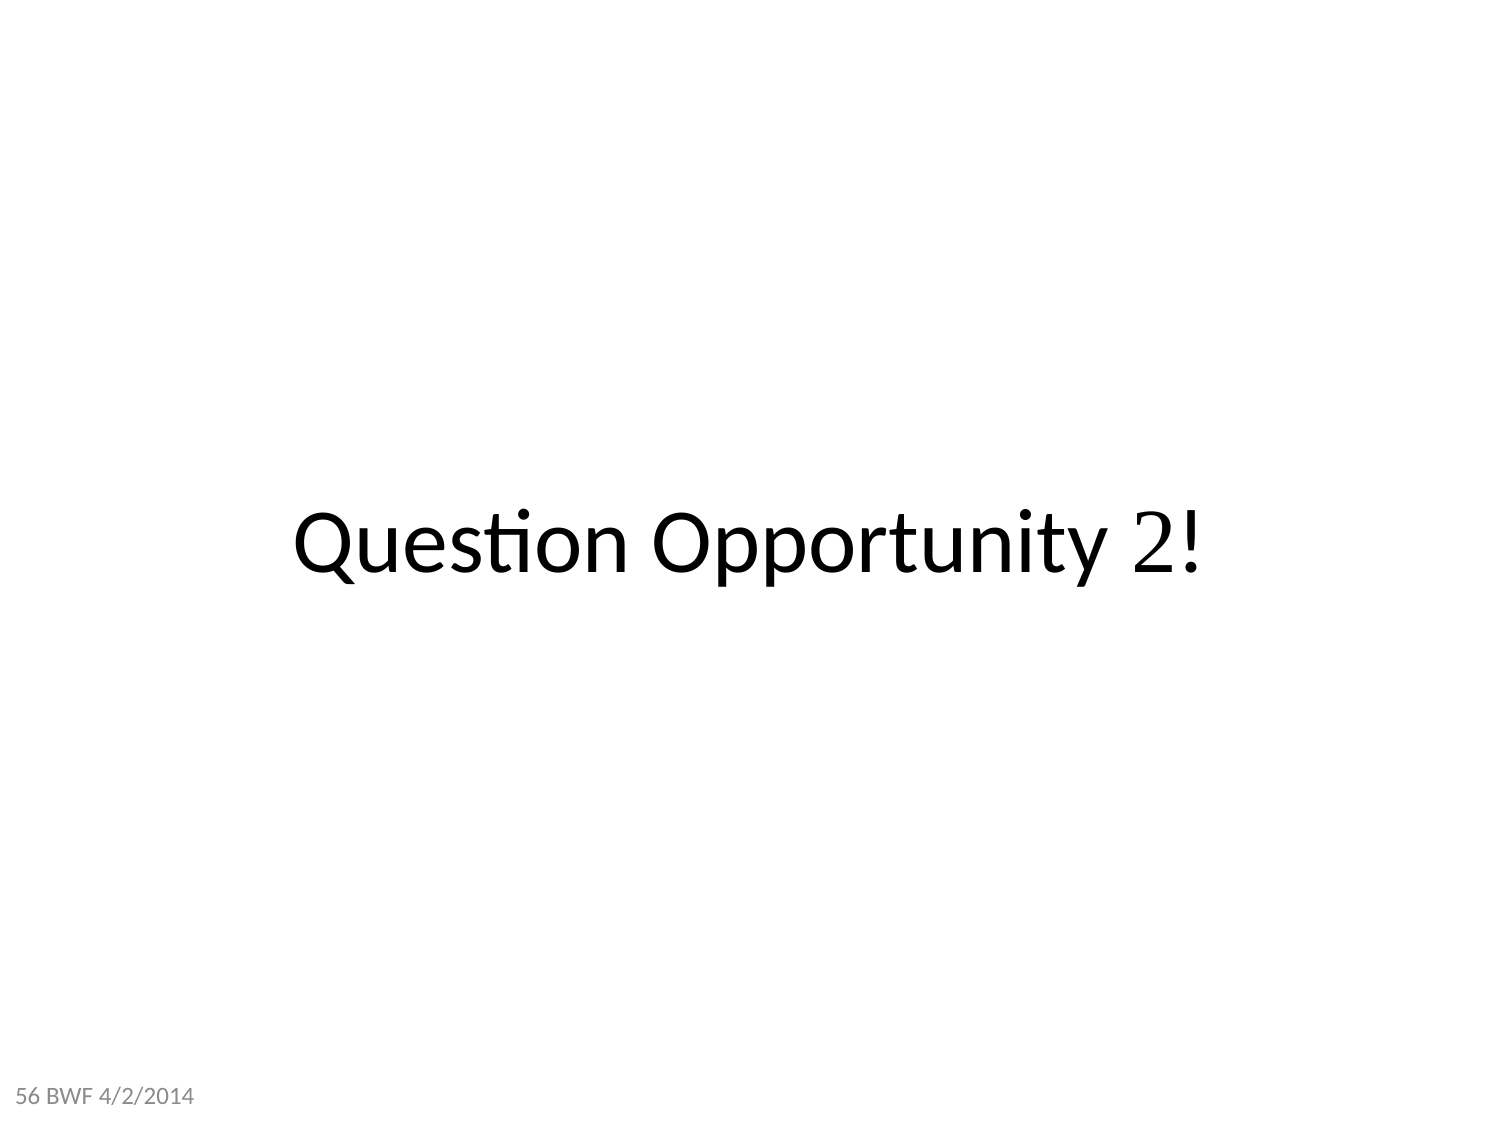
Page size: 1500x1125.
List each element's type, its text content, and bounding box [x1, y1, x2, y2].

title Question Opportunity 2! [75, 441, 1425, 630]
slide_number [0, 1065, 350, 1125]
